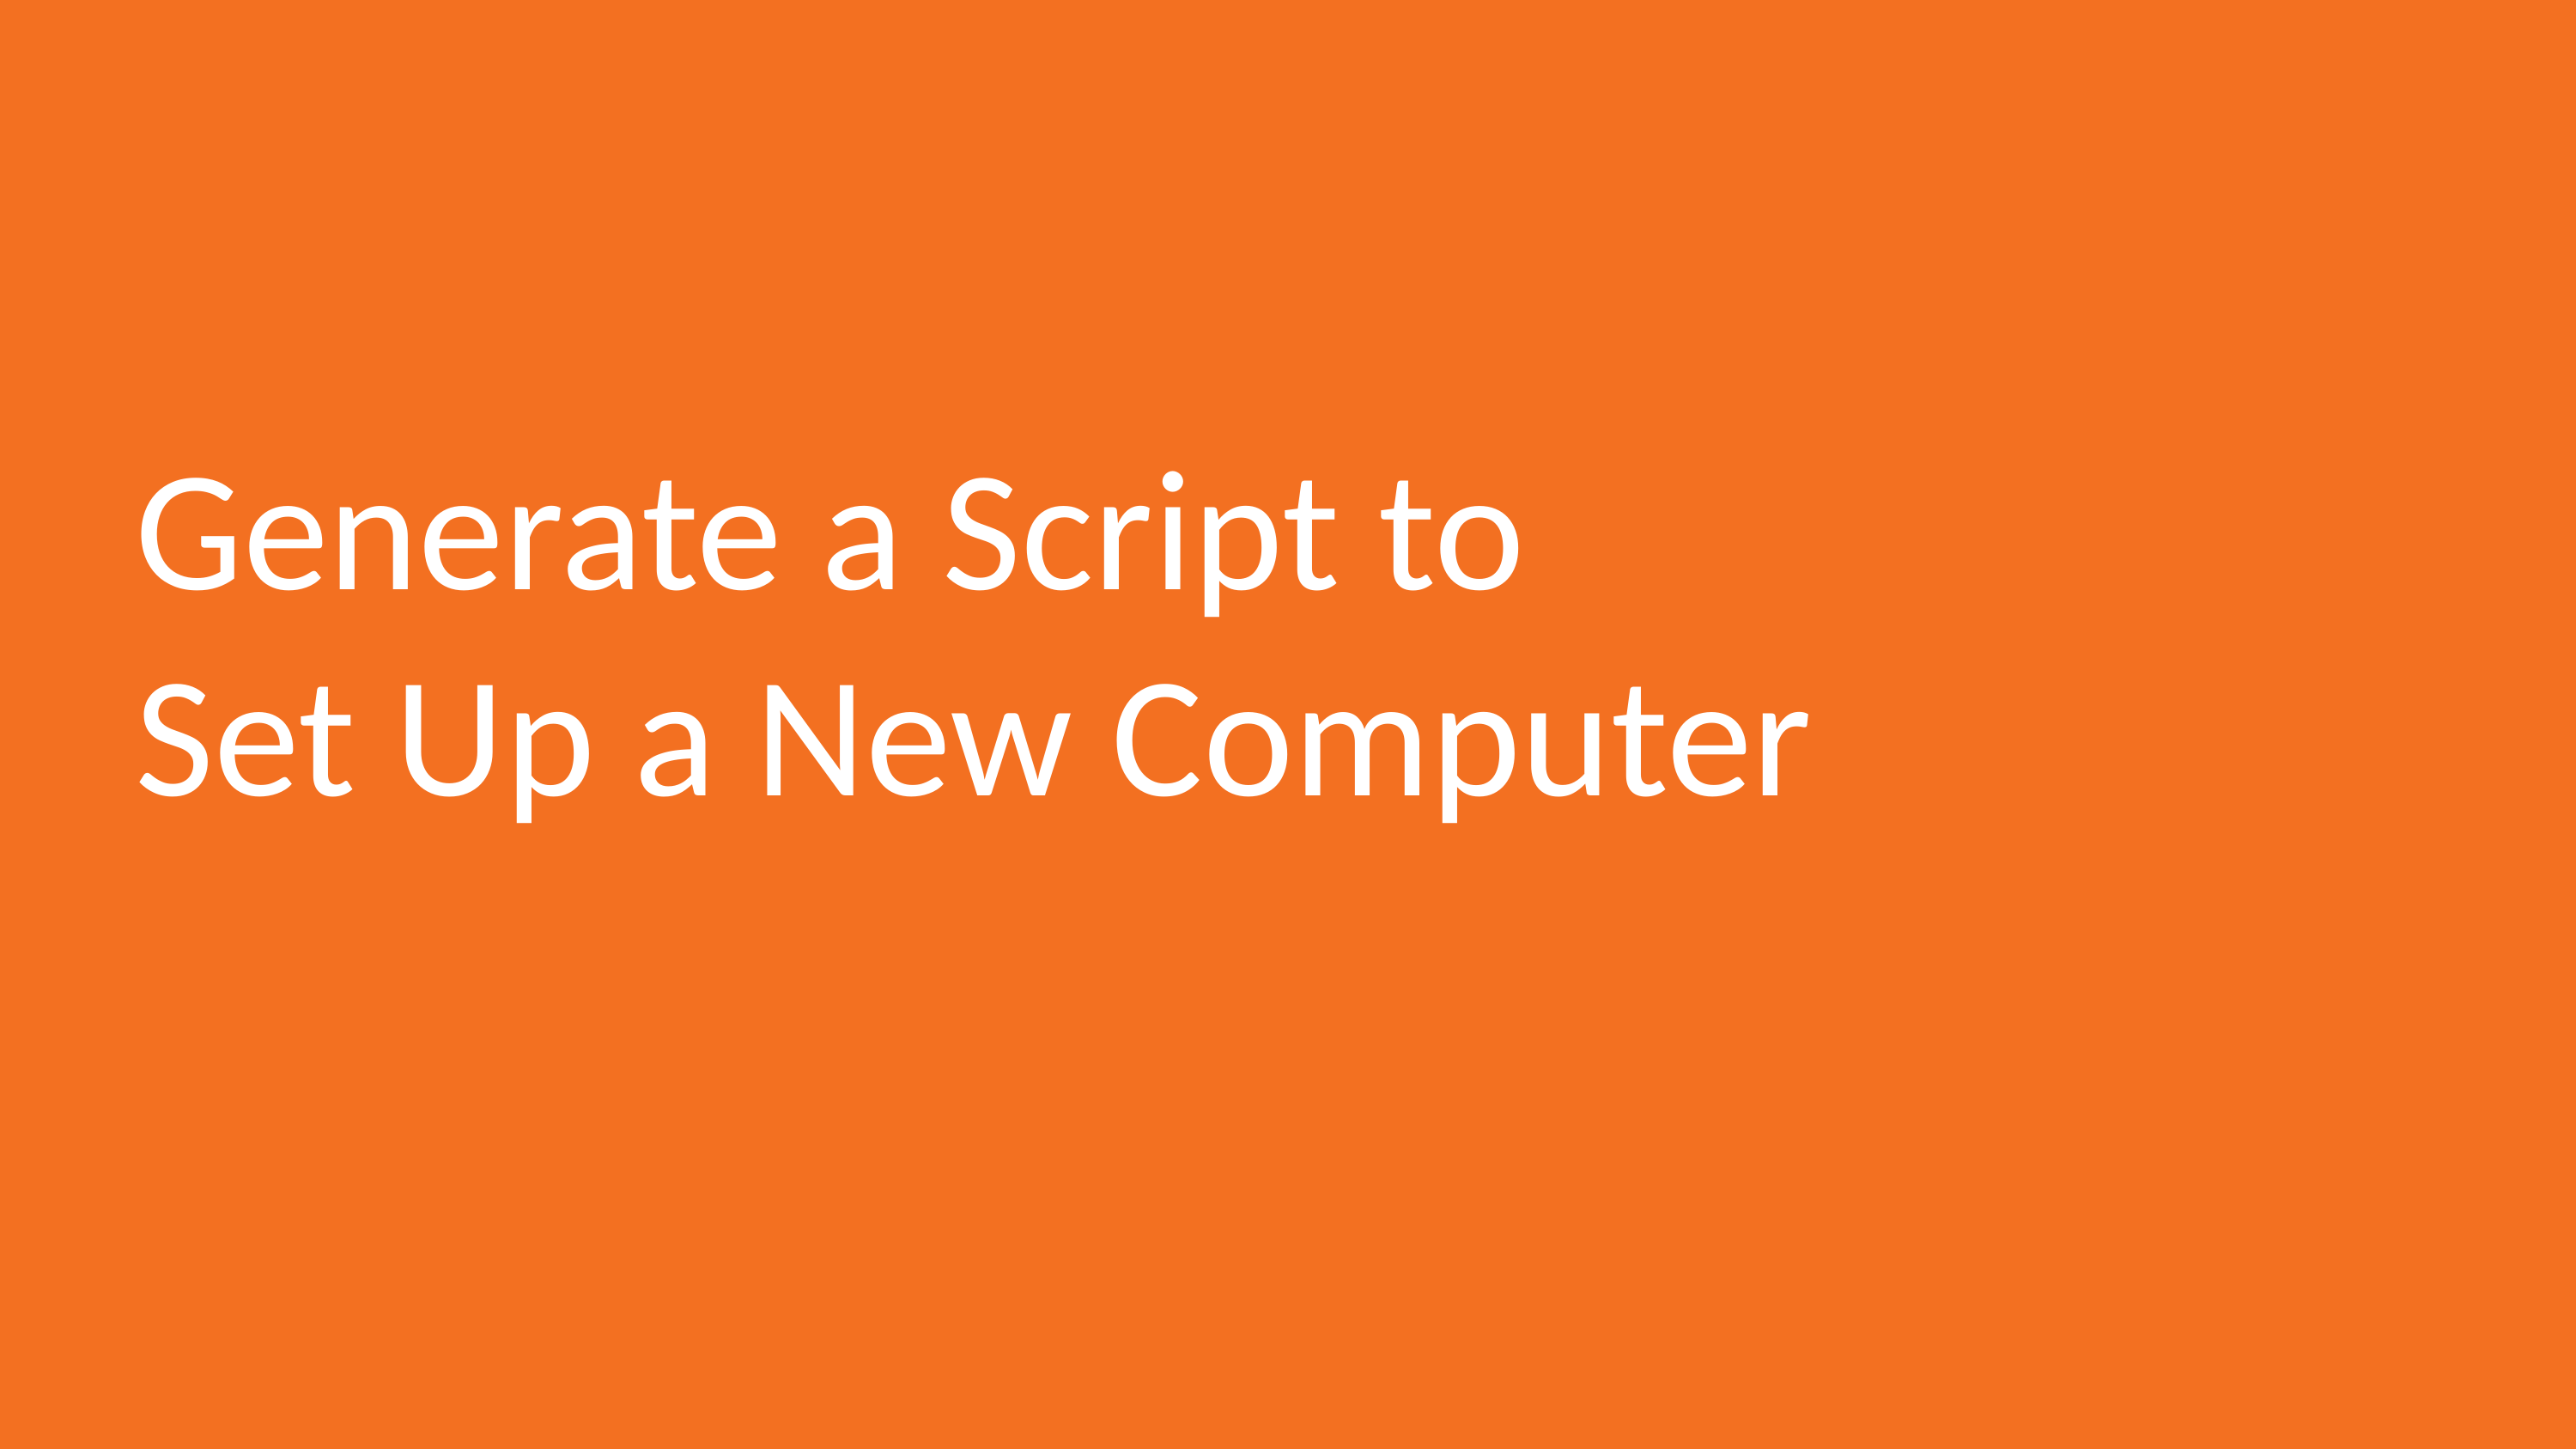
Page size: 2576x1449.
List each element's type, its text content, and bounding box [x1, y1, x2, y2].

title Generate a Script to Set Up a New Computer [109, 593, 2427, 856]
